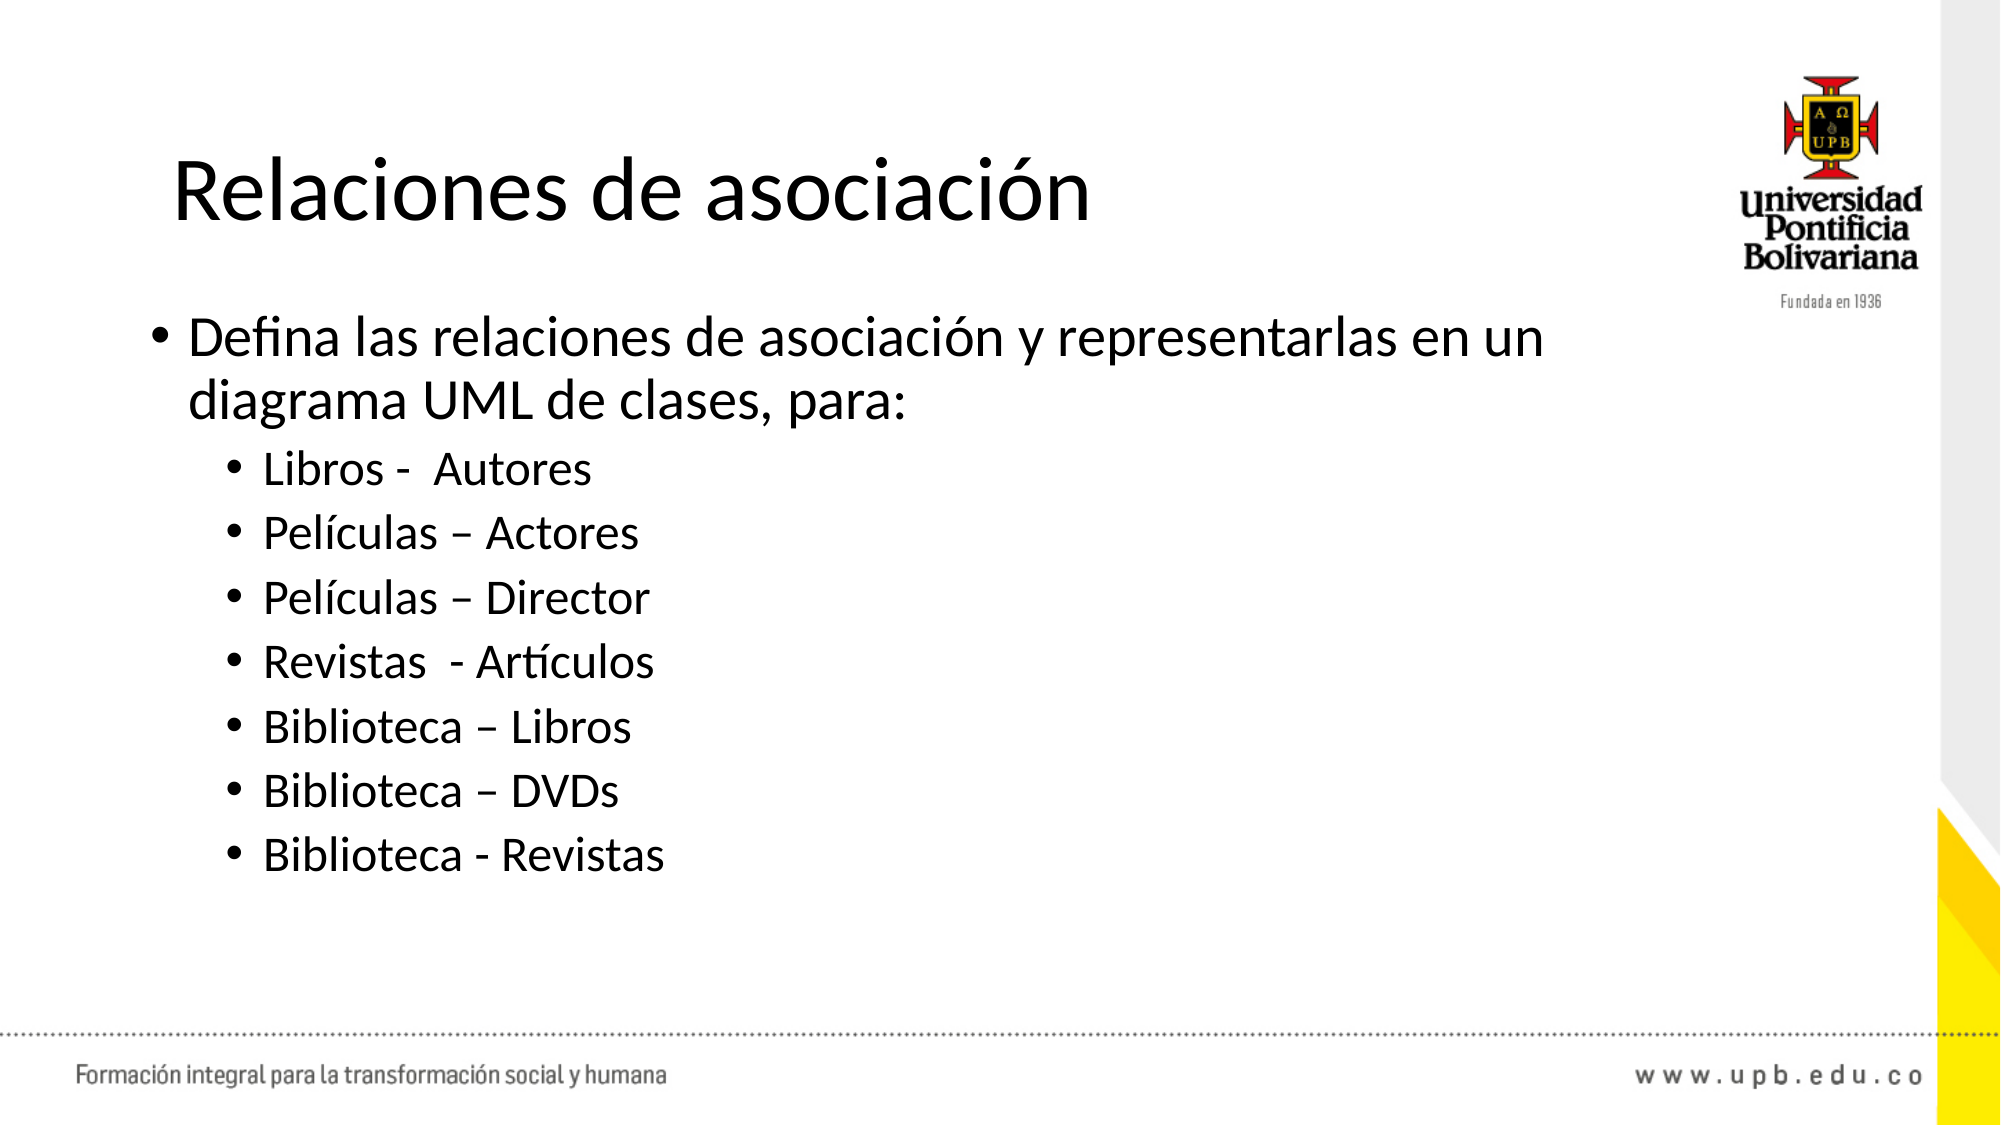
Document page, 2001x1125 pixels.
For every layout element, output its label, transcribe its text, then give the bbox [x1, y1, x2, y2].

list Defina las relaciones de asociación y representarlas en un diagrama UML de clases, para: Libros - Autores Películas – Actores Películas – Director Revistas - Artículos Biblioteca – Libros Biblioteca – DVDs Biblioteca - Revistas [137, 299, 1740, 1014]
text_box Relaciones de asociación [159, 81, 1885, 300]
picture [0, 0, 2001, 1125]
